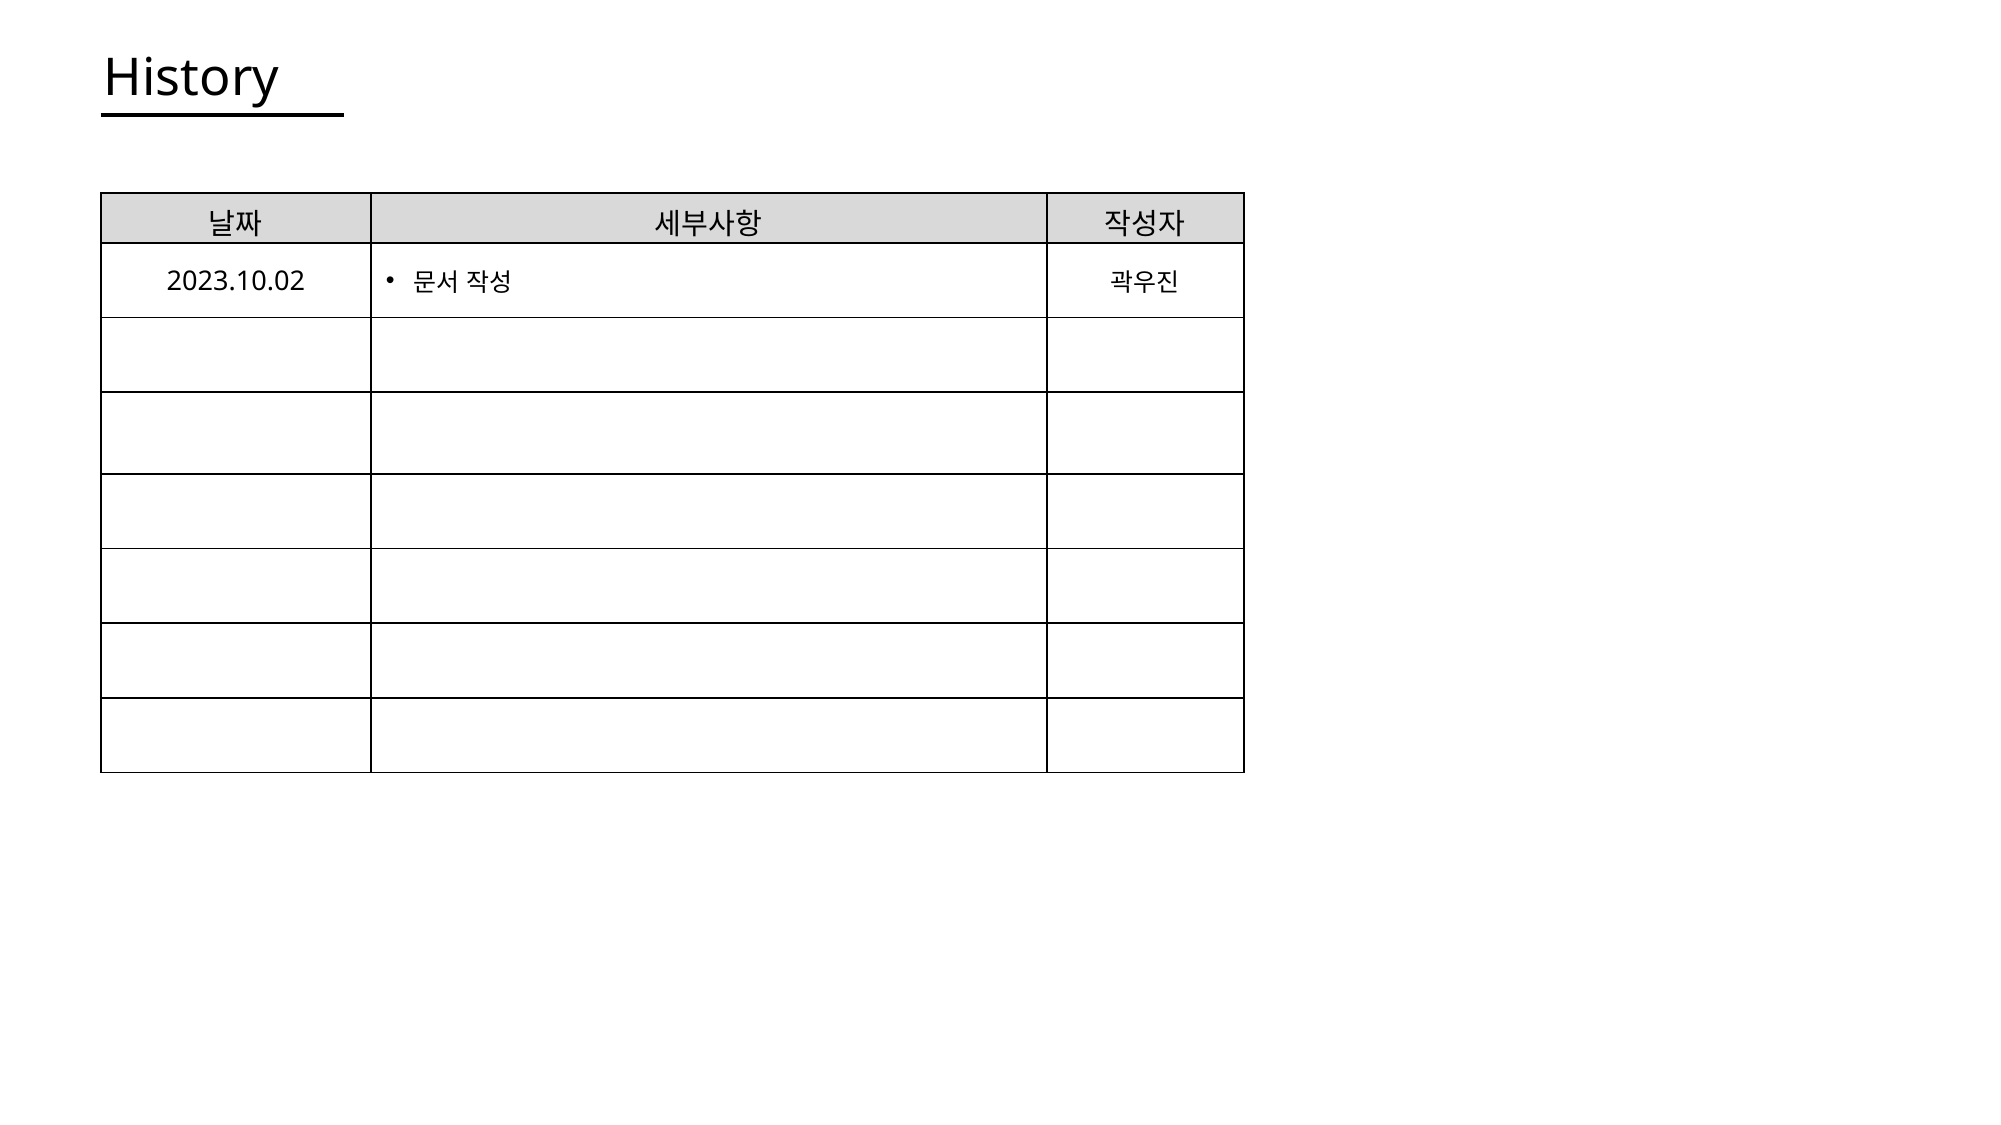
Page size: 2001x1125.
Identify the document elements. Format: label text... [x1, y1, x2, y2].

table_cell [372, 475, 1046, 548]
table_cell [102, 549, 370, 622]
table_cell [102, 475, 370, 548]
table_cell [1048, 475, 1243, 548]
table_cell [372, 549, 1046, 622]
table_cell [372, 318, 1046, 391]
table_cell 2023.10.02 [102, 244, 370, 317]
table_cell [1048, 624, 1243, 697]
table_cell [102, 624, 370, 697]
table_cell [102, 318, 370, 391]
table_cell 곽우진 [1048, 244, 1243, 317]
table_cell [1048, 393, 1243, 473]
table_cell 문서 작성 [372, 244, 1046, 317]
table_cell [1048, 699, 1243, 772]
text_box History [89, 36, 785, 114]
table_cell [372, 699, 1046, 772]
table_cell [102, 393, 370, 473]
table_cell [372, 393, 1046, 473]
table_cell [102, 699, 370, 772]
table_header 작성자 [1048, 194, 1243, 242]
table_cell [372, 624, 1046, 697]
table_cell [1048, 549, 1243, 622]
table_header 날짜 [102, 194, 370, 242]
table_header 세부사항 [372, 194, 1046, 242]
table_cell [1048, 318, 1243, 391]
